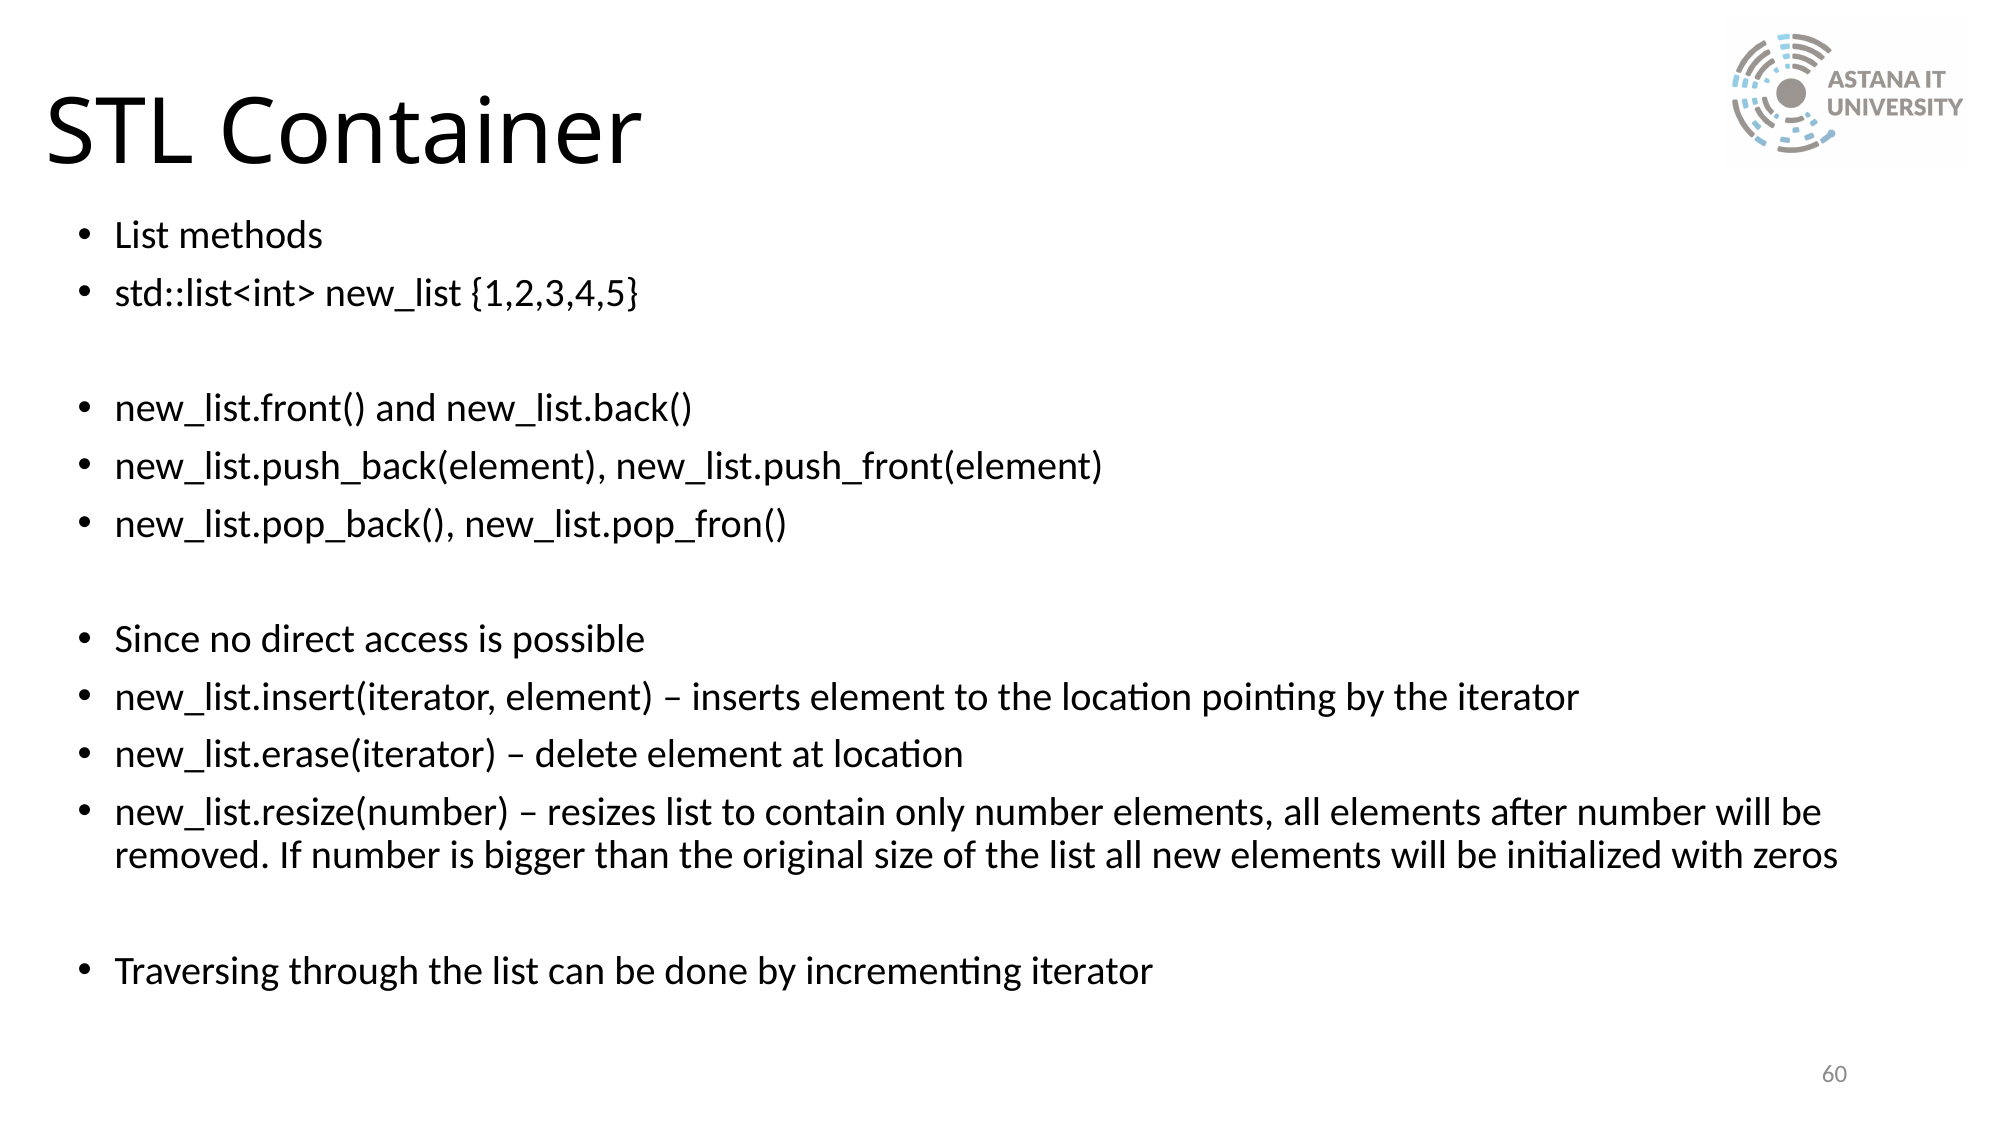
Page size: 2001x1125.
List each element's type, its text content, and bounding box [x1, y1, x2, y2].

picture [1724, 15, 1970, 169]
slide_number 60 [1412, 1042, 1863, 1103]
list List methods std::list<int> new_list {1,2,3,4,5} new_list.front() and new_list.back() new_list.push_back(element), new_list.push_front(element) new_list.pop_back(), new_list.pop_fron() Since no direct access is possible new_list.insert(iterator, element) – inserts element to the location pointing by the iterator new_list.erase(iterator) – delete element at location new_list.resize(number) – resizes list to contain only number elements, all elements after number will be removed. If number is bigger than the original size of the list all new elements will be initialized with zeros Traversing through the list can be done by incrementing iterator [62, 206, 1905, 1043]
title STL Container [30, 25, 1756, 243]
